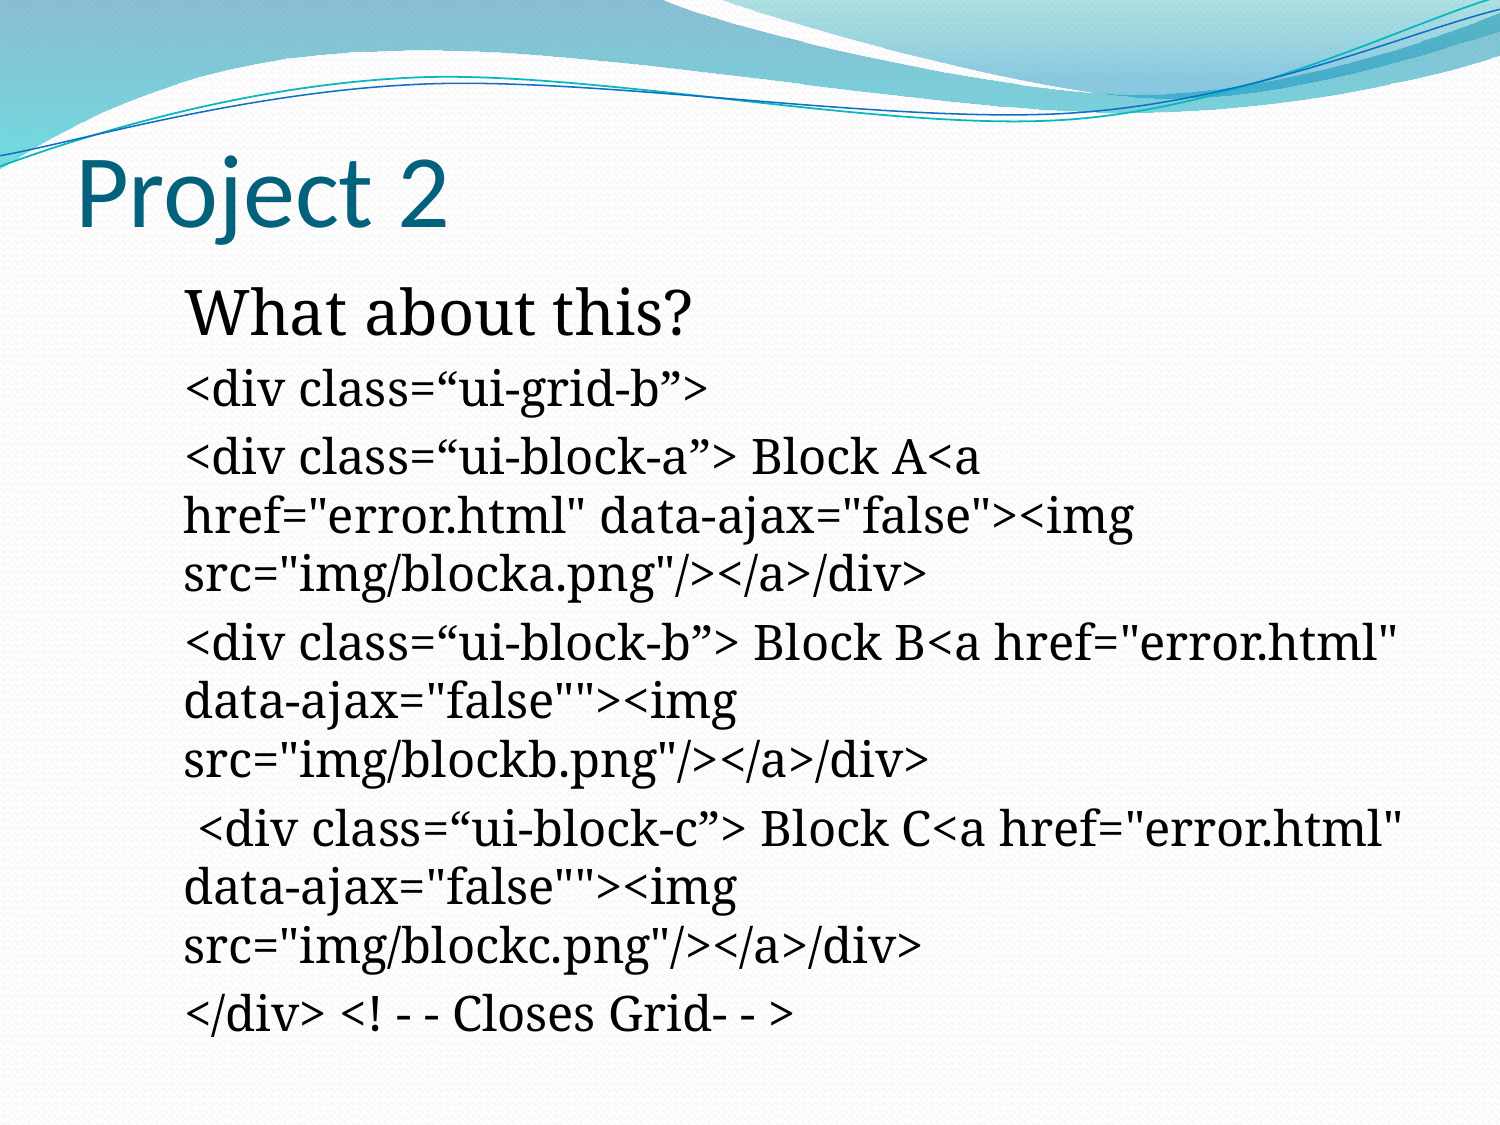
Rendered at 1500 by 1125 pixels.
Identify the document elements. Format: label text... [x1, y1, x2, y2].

list What about this? <div class=“ui-grid-b”> <div class=“ui-block-a”> Block A<a href="error.html" data-ajax="false"><img src="img/blocka.png"/></a>/div> <div class=“ui-block-b”> Block B<a href="error.html" data-ajax="false""><img src="img/blockb.png"/></a>/div> <div class=“ui-block-c”> Block C<a href="error.html" data-ajax="false""><img src="img/blockc.png"/></a>/div> </div> <! - - Closes Grid- - > [75, 264, 1425, 1055]
title Project 2 [75, 94, 1425, 248]
